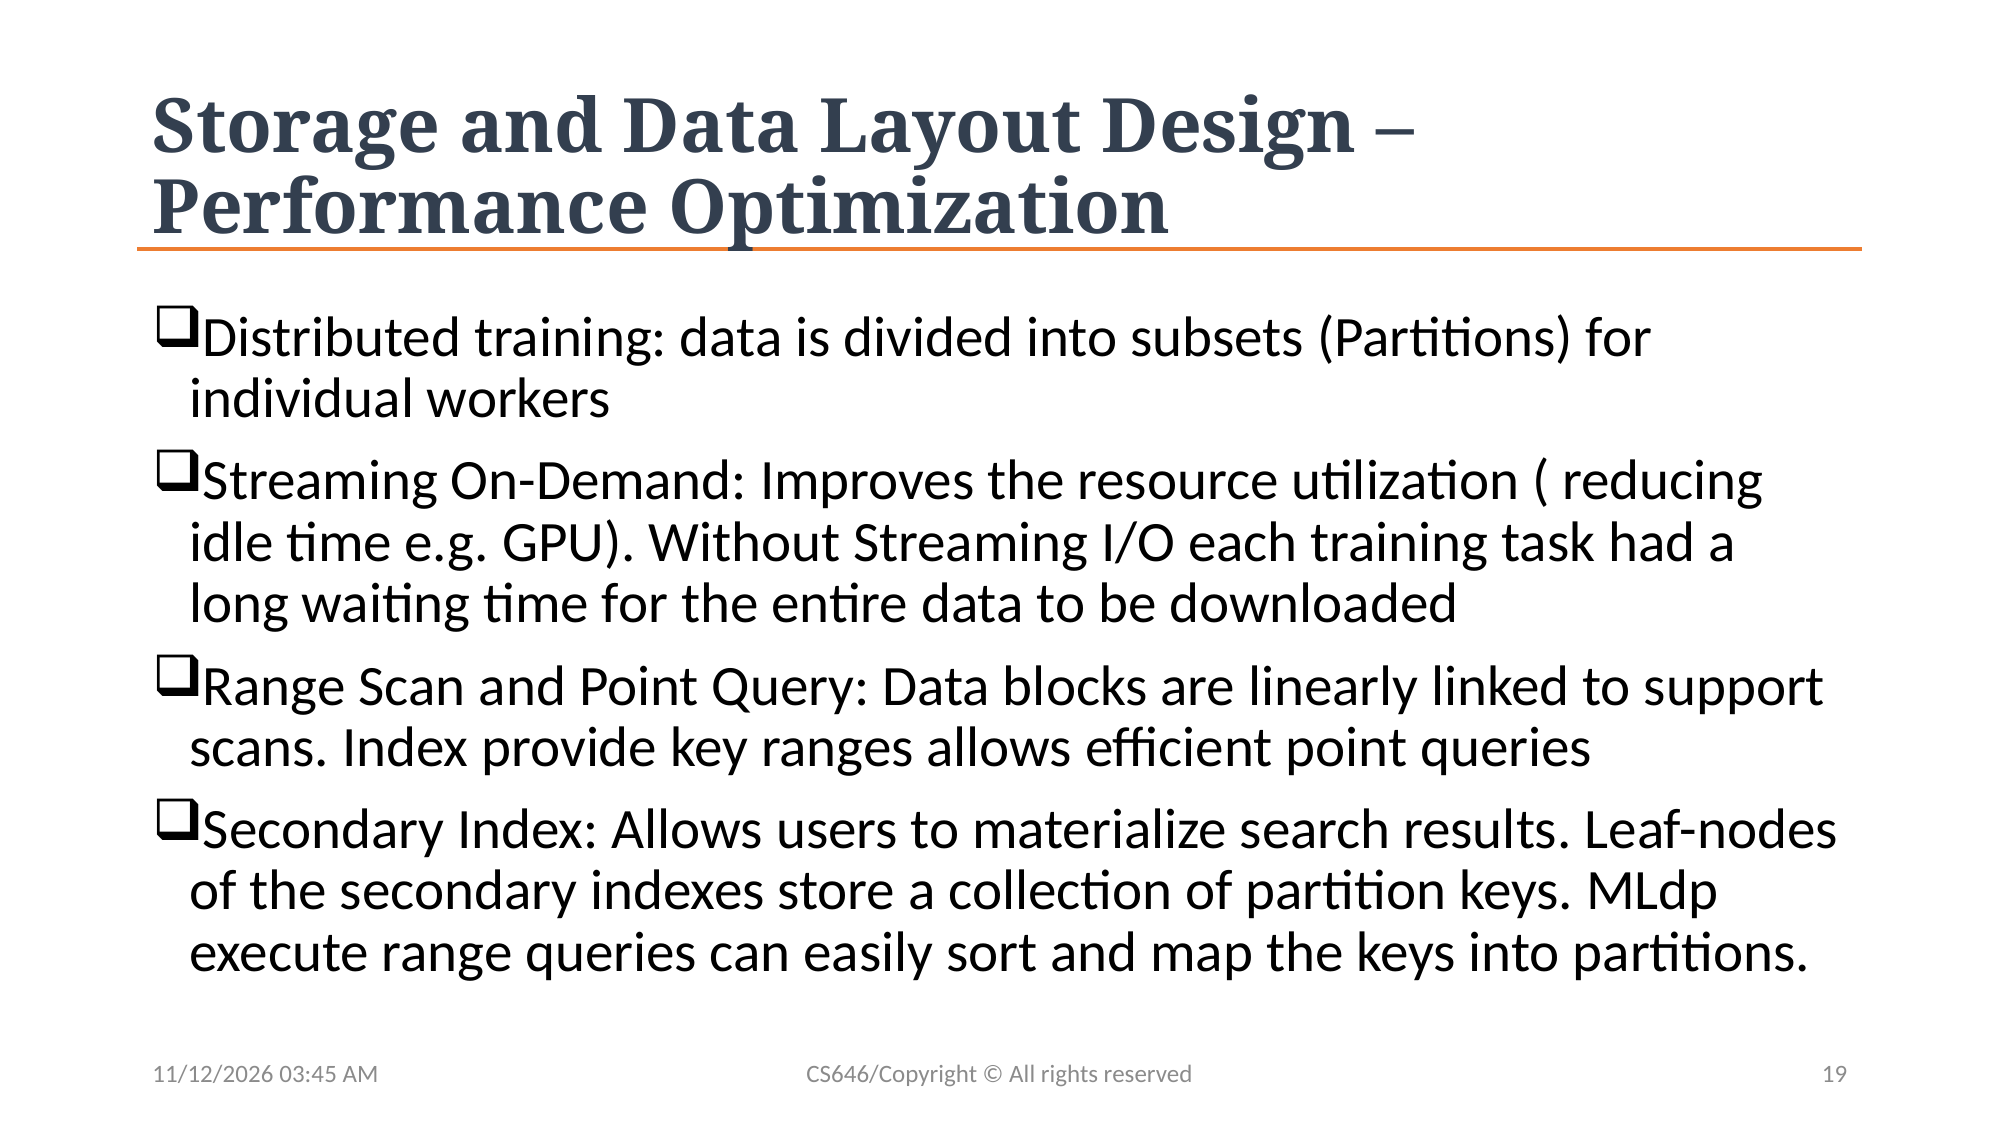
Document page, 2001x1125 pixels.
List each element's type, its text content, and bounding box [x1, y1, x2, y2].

title Storage and Data Layout Design – Performance Optimization [137, 59, 1863, 278]
footer CS646/Copyright © All rights reserved [662, 1042, 1338, 1103]
list Distributed training: data is divided into subsets (Partitions) for individual workers Streaming On-Demand: Improves the resource utilization ( reducing idle time e.g. GPU). Without Streaming I/O each training task had a long waiting time for the entire data to be downloaded Range Scan and Point Query: Data blocks are linearly linked to support scans. Index provide key ranges allows efficient point queries Secondary Index: Allows users to materialize search results. Leaf-nodes of the secondary indexes store a collection of partition keys. MLdp execute range queries can easily sort and map the keys into partitions. [137, 299, 1863, 1014]
slide_number 19 [1412, 1042, 1863, 1103]
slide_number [137, 1042, 588, 1103]
